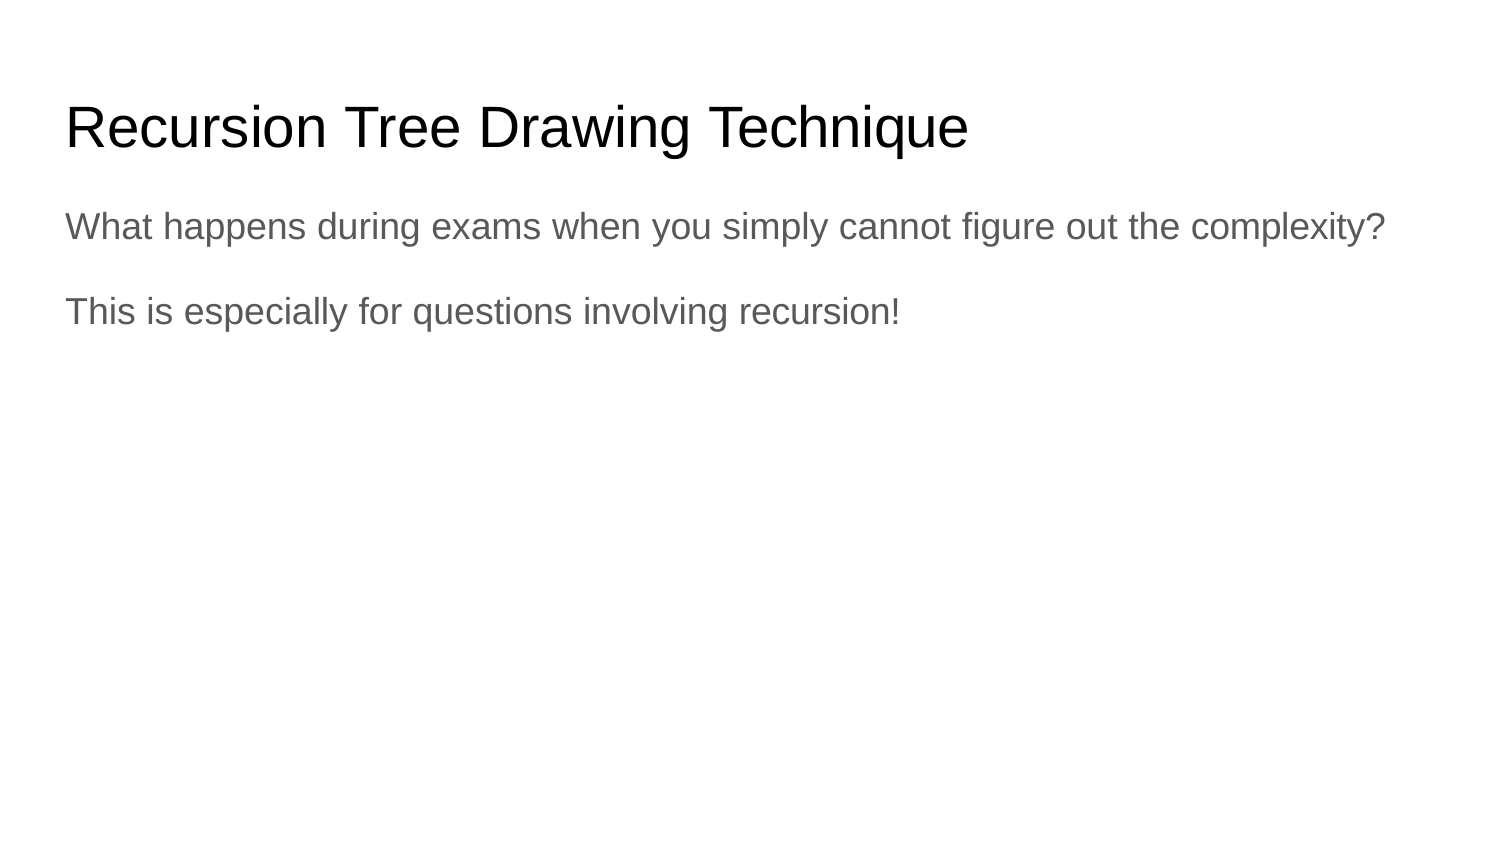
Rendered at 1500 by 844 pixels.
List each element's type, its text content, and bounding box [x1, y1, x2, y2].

title Recursion Tree Drawing Technique [63, 86, 1437, 230]
text_box What happens during exams when you simply cannot figure out the complexity? This is especially for questions involving recursion! [63, 199, 1393, 333]
